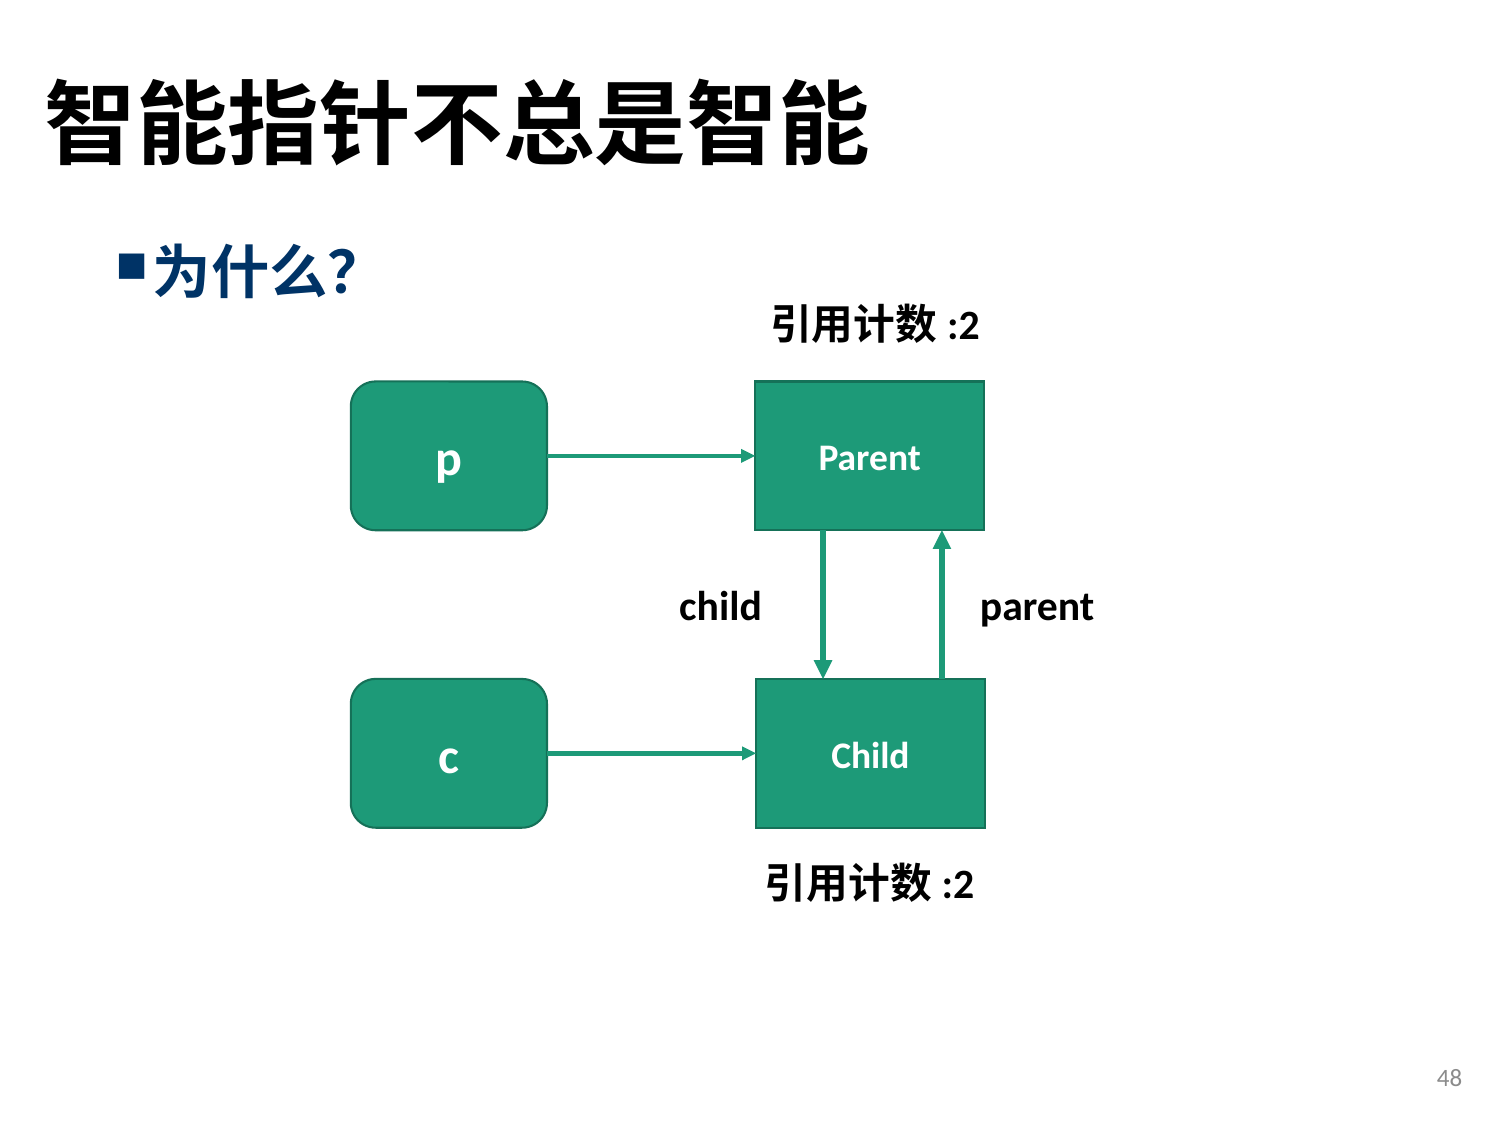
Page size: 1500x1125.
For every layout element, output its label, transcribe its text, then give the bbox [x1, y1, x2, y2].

text_box 引用计数:2 [750, 849, 990, 915]
list 为什么？ [100, 236, 1421, 1016]
title 智能指针不总是智能 [29, 19, 1324, 237]
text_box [350, 381, 1140, 828]
slide_number 48 [1139, 1046, 1478, 1107]
text_box 引用计数:2 [755, 290, 995, 356]
